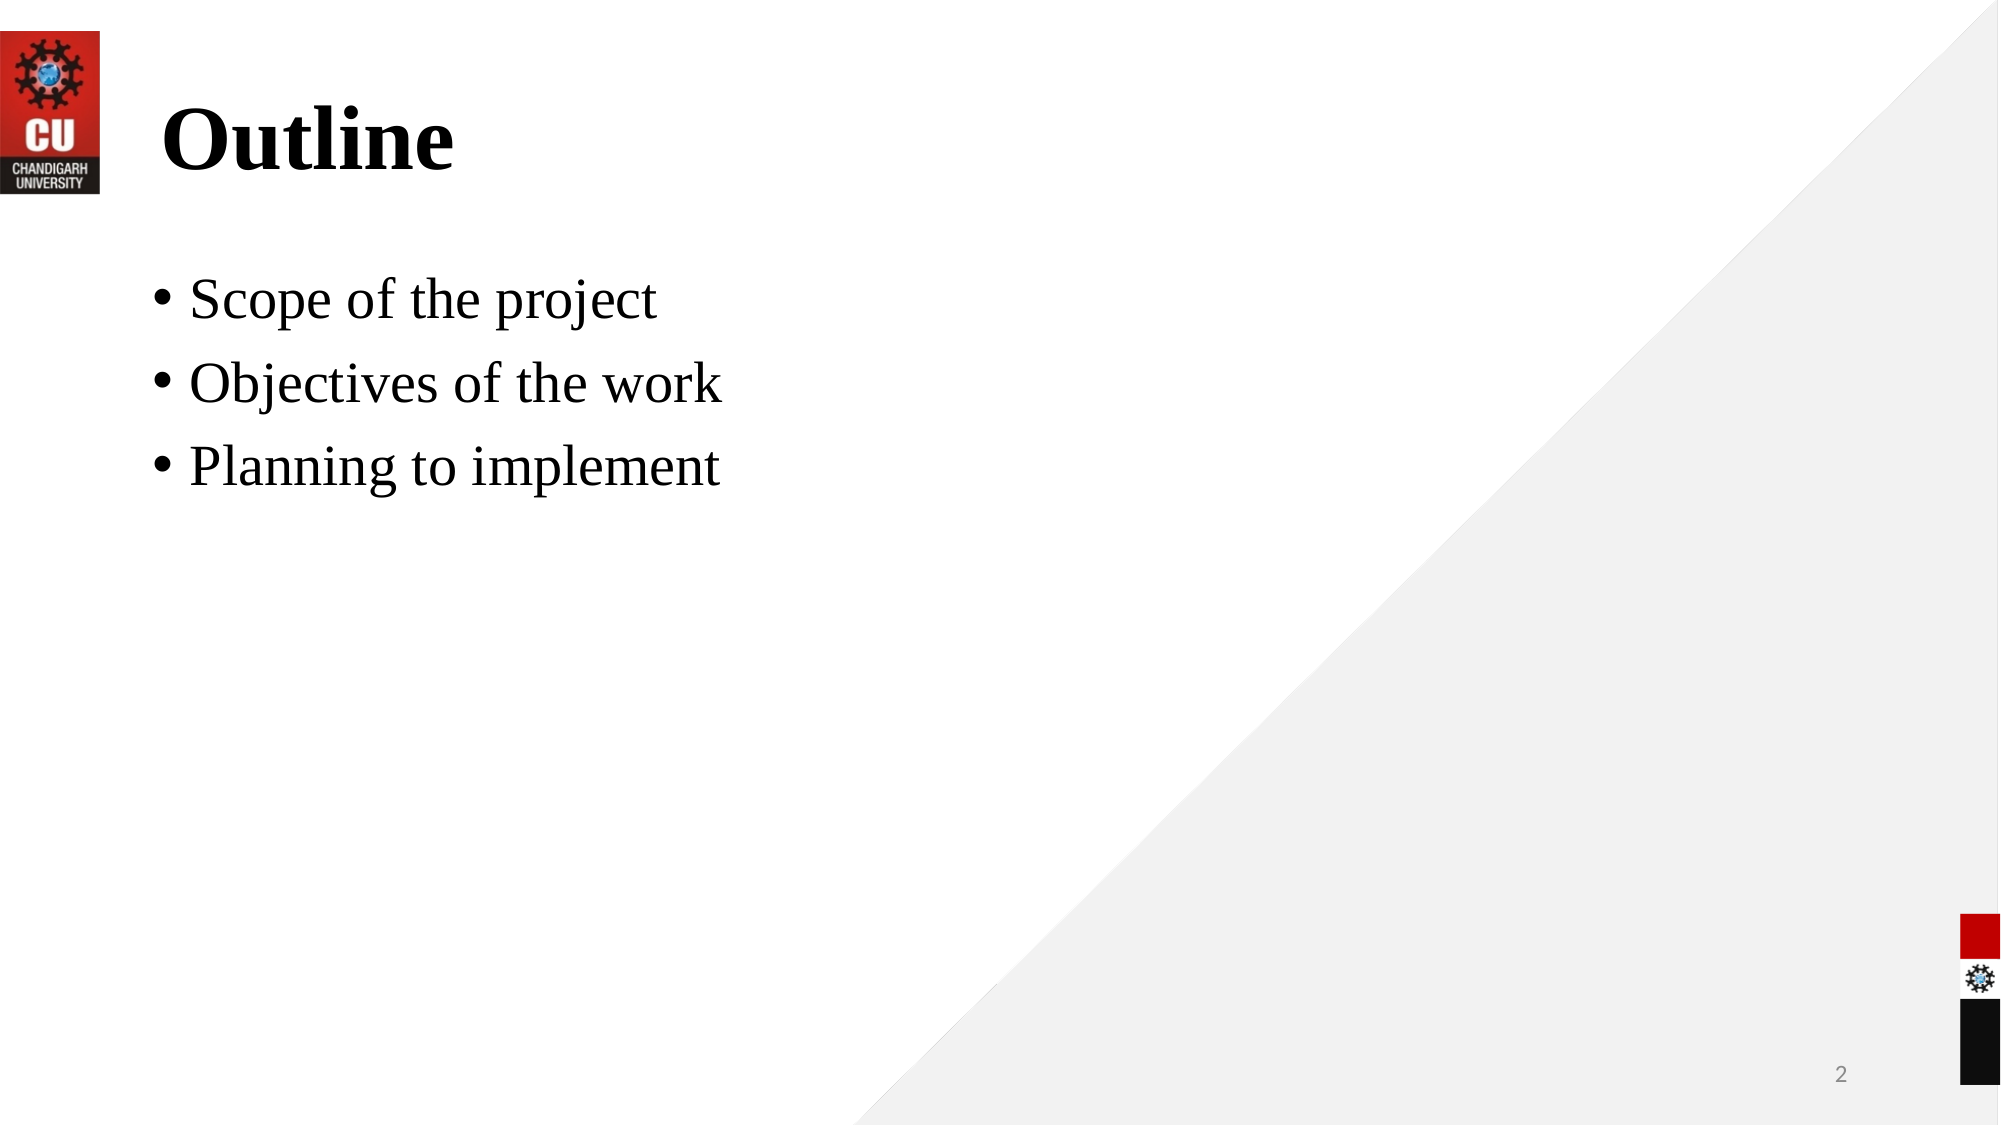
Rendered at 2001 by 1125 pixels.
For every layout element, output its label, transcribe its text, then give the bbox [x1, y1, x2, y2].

picture [0, 0, 2001, 1125]
list Scope of the project Objectives of the work Planning to implement [137, 260, 1863, 1073]
slide_number 2 [1412, 1042, 1863, 1103]
title Outline [145, 59, 1871, 220]
